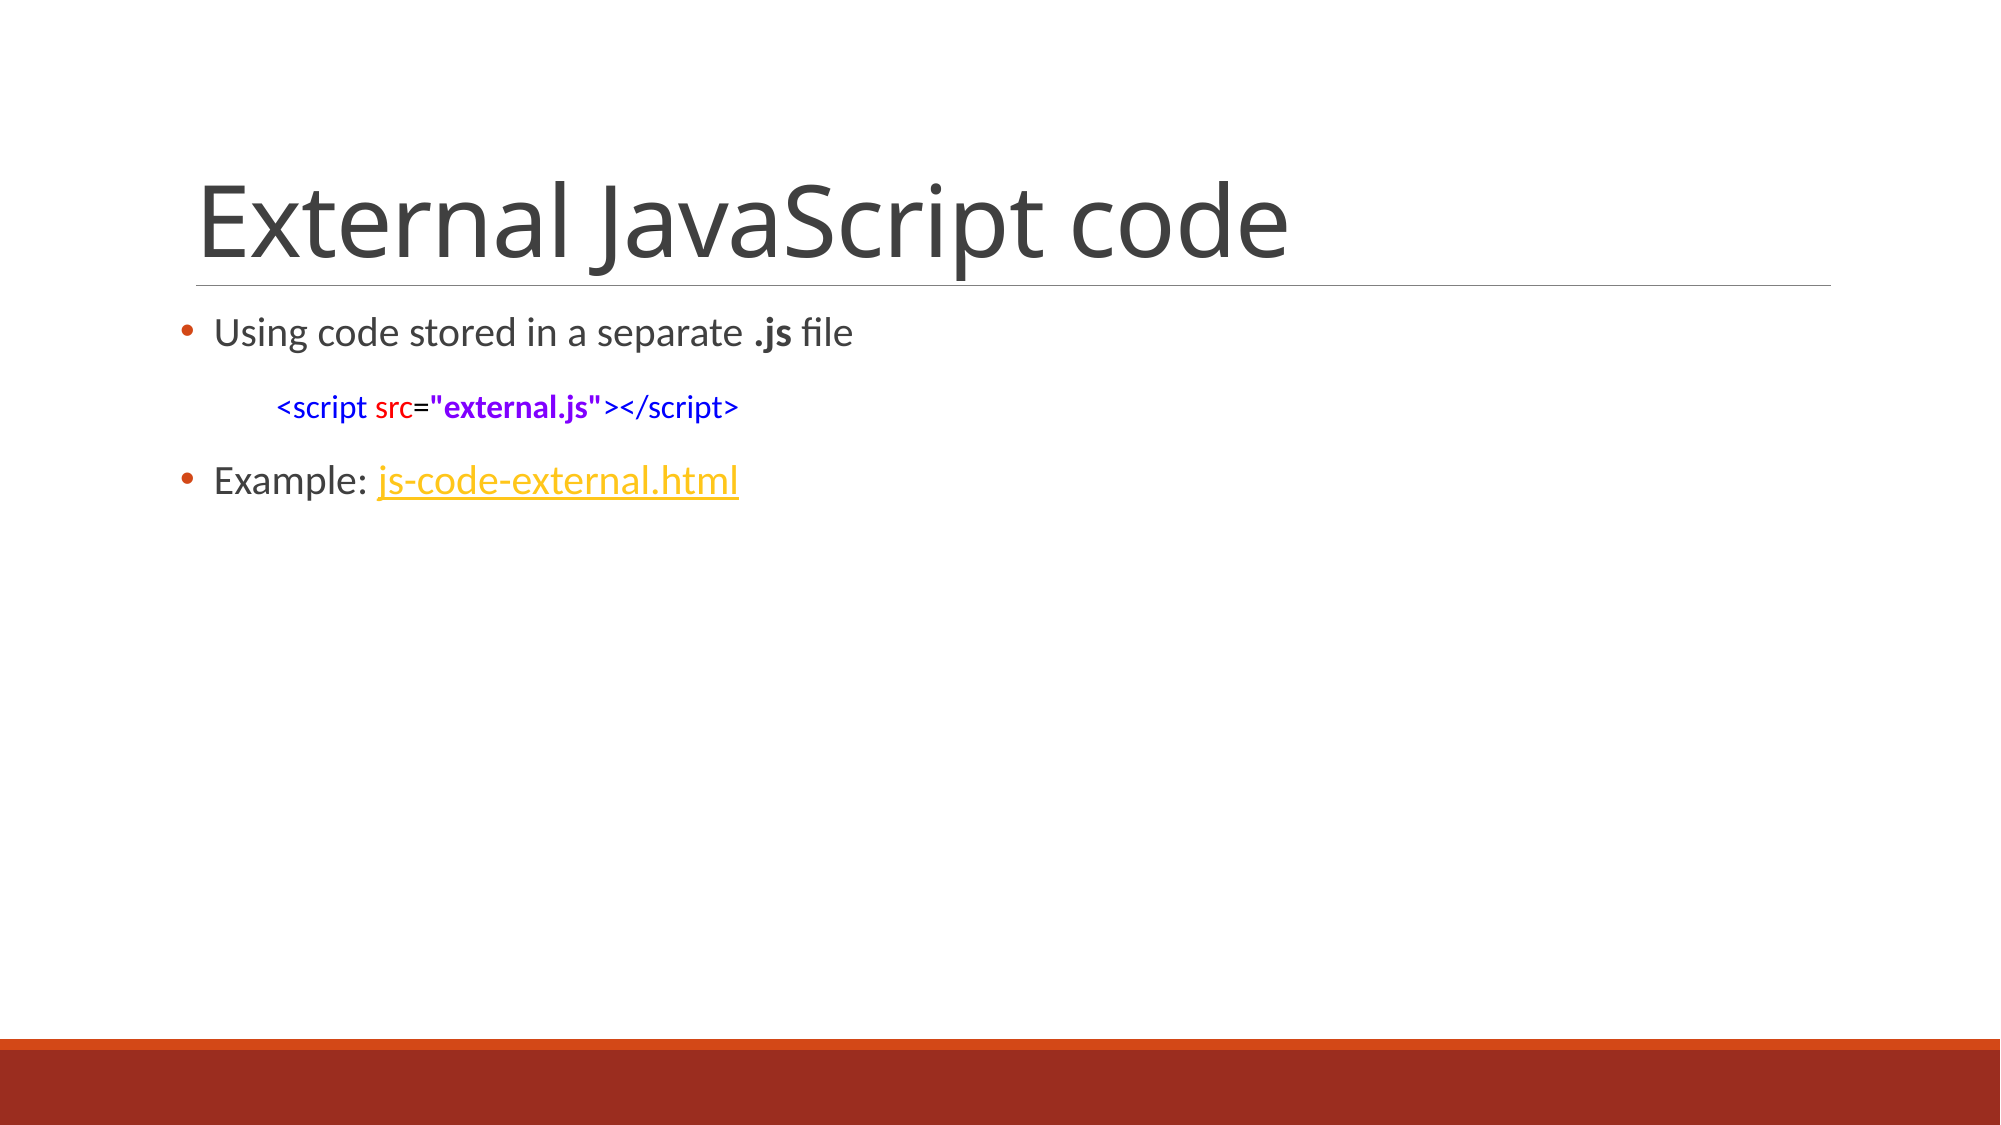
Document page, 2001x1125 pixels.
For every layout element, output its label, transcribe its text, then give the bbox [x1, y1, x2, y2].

list Using code stored in a separate .js file Example: js-code-external.html [180, 302, 1830, 963]
text_box <script src="external.js"></script> [261, 377, 755, 433]
title External JavaScript code [180, 47, 1830, 285]
